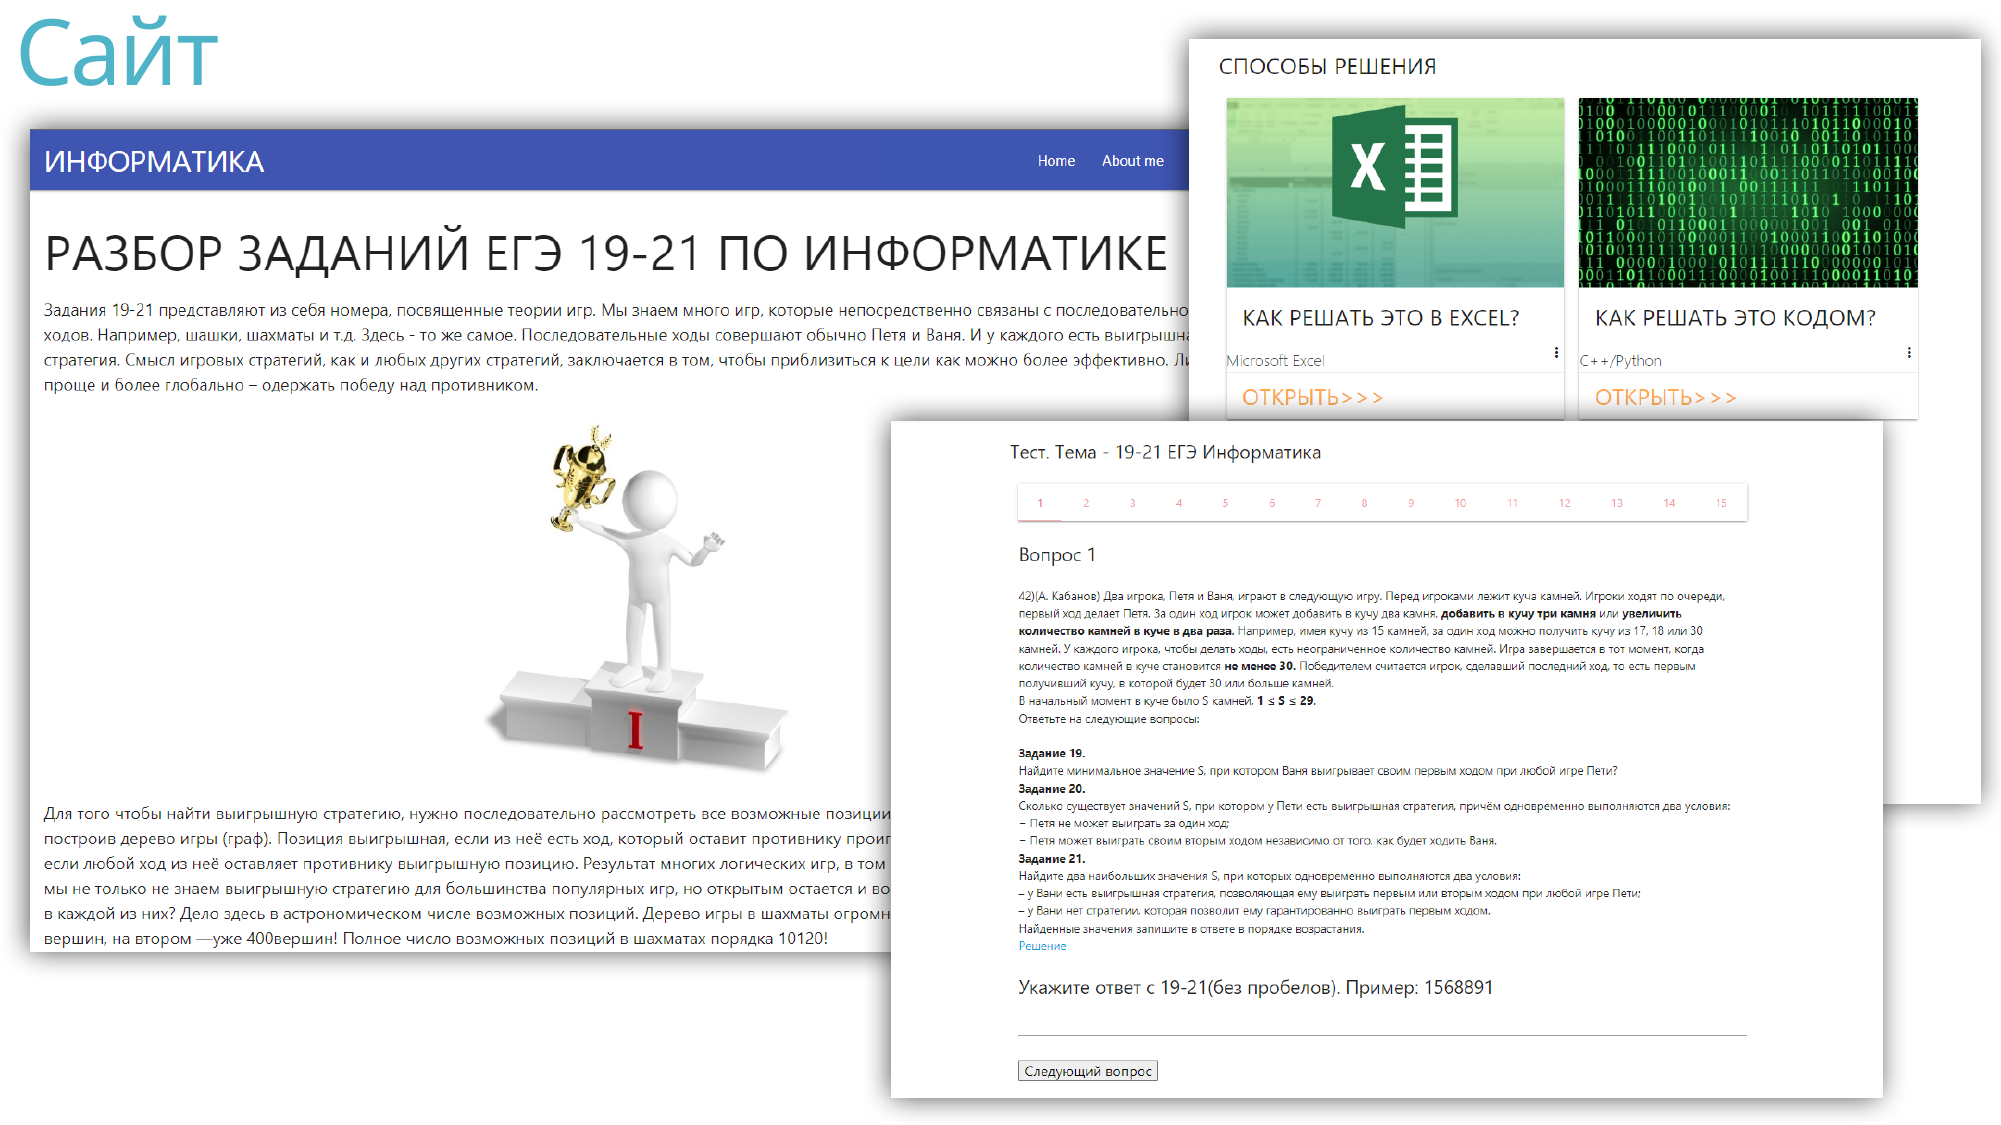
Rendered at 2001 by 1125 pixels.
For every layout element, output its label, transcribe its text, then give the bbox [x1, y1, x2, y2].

text_box Сайт [0, 11, 268, 104]
picture [29, 39, 1981, 1098]
